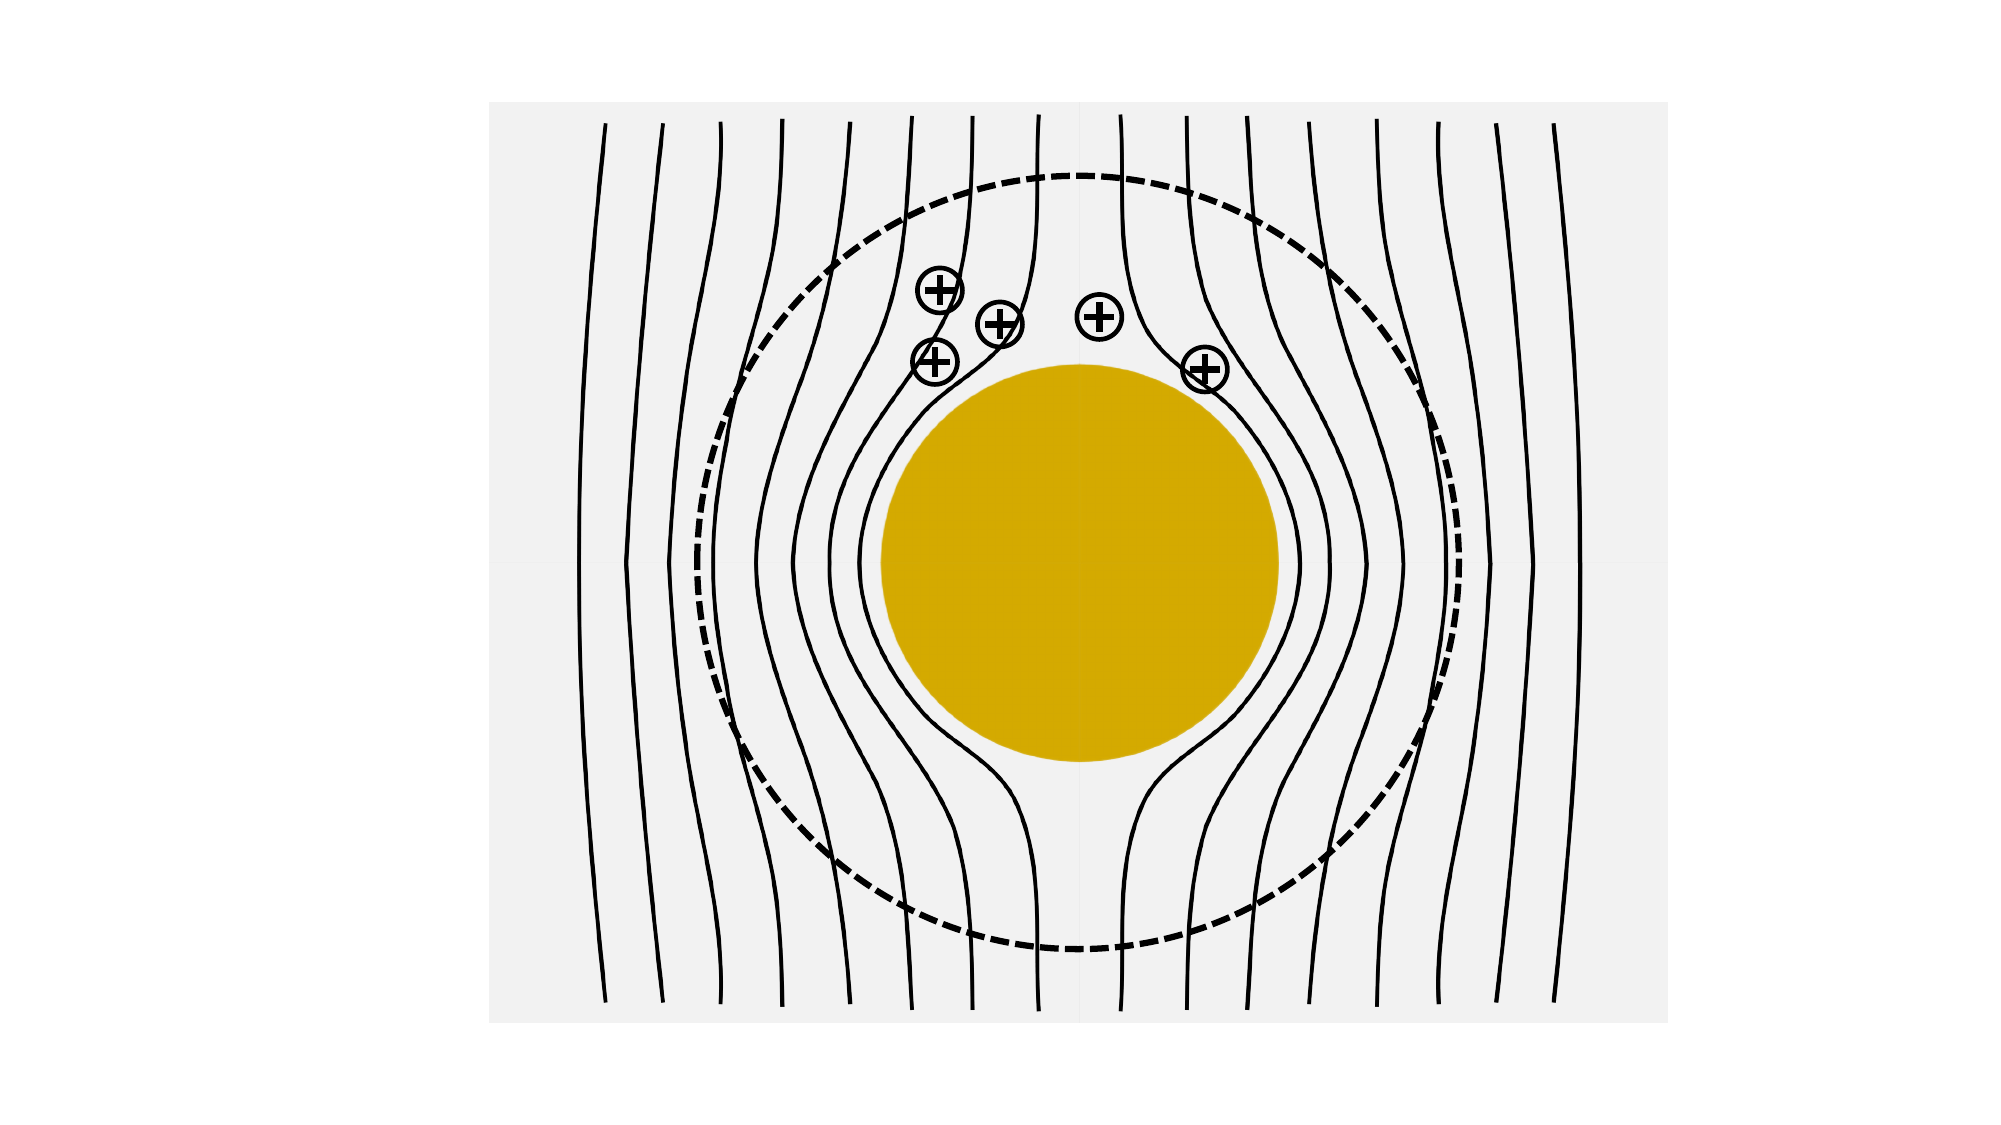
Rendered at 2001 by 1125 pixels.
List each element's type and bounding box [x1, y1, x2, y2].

text_box [977, 301, 1023, 347]
text_box [1182, 346, 1228, 392]
text_box [917, 267, 963, 313]
picture [488, 102, 1668, 1023]
text_box [912, 339, 958, 385]
text_box [1076, 294, 1122, 340]
